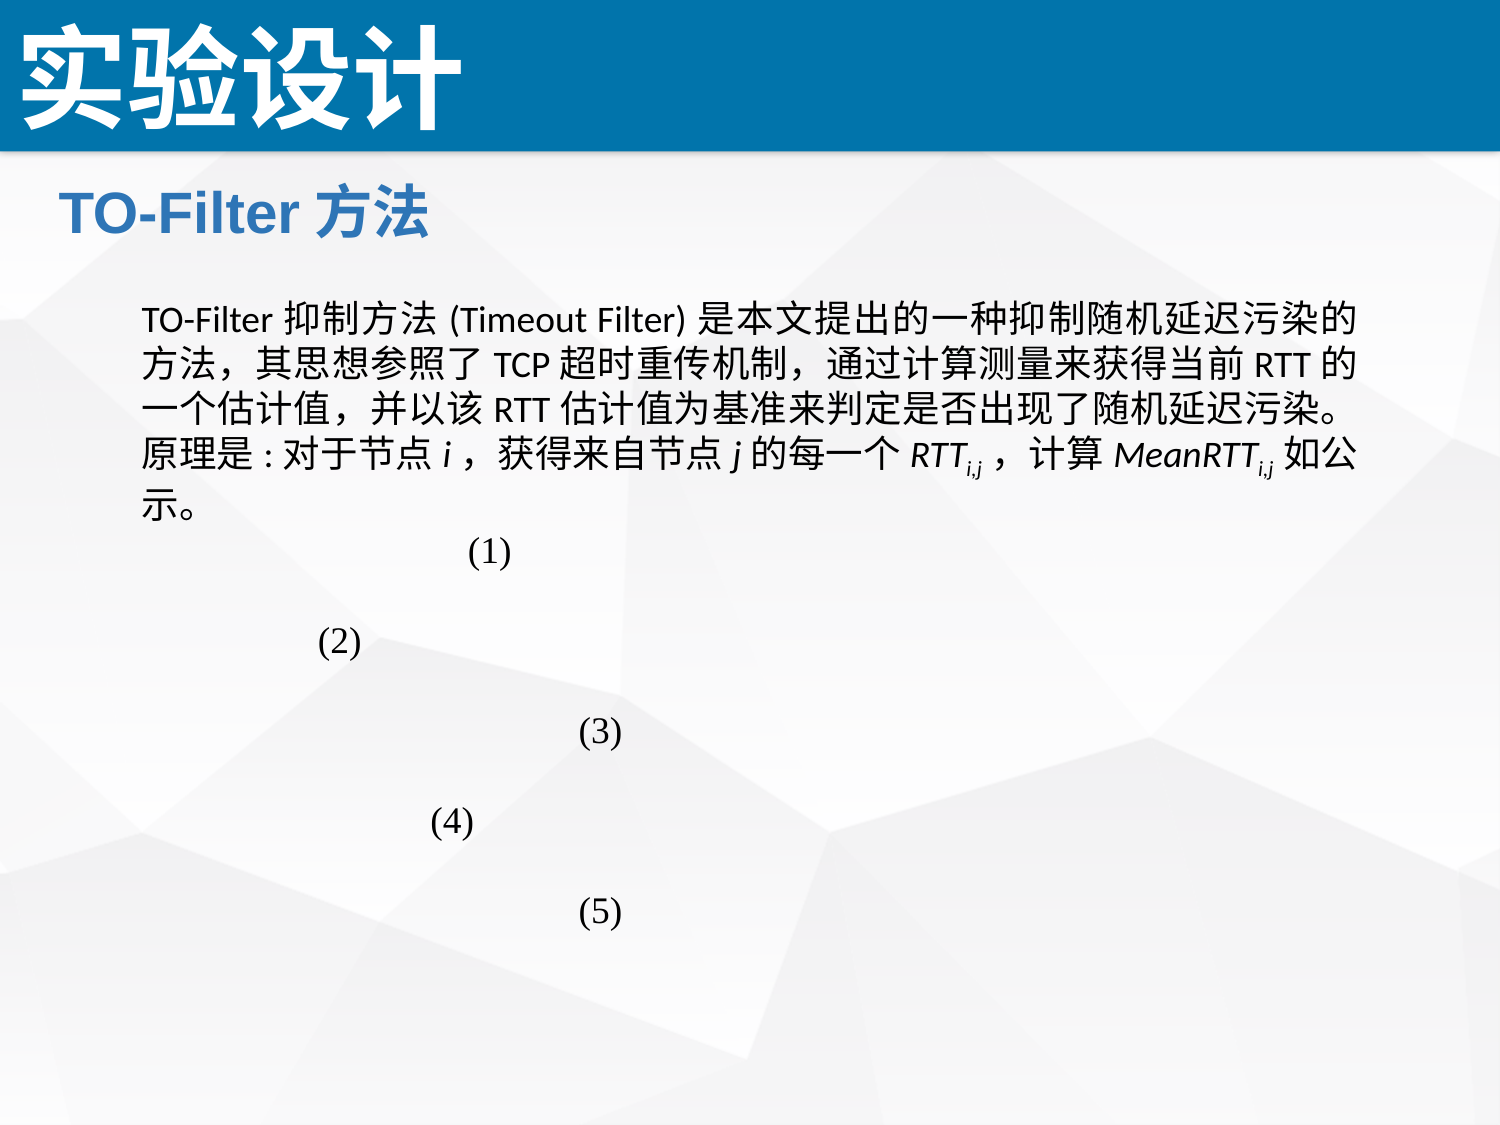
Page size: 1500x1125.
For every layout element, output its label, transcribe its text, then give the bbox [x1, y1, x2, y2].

text_box TO-Filter抑制方法(Timeout Filter)是本文提出的一种抑制随机延迟污染的方法，其思想参照了TCP超时重传机制，通过计算测量来获得当前RTT的一个估计值，并以该RTT估计值为基准来判定是否出现了随机延迟污染。原理是:对于节点i，获得来自节点j的每一个RTTi,j，计算MeanRTTi,j如公示。 [126, 287, 1373, 534]
text_box [0, 0, 1500, 152]
text_box TO-Filter方法 [43, 167, 1412, 253]
picture [0, 152, 1500, 1125]
text_box 实验设计 [0, 0, 951, 150]
